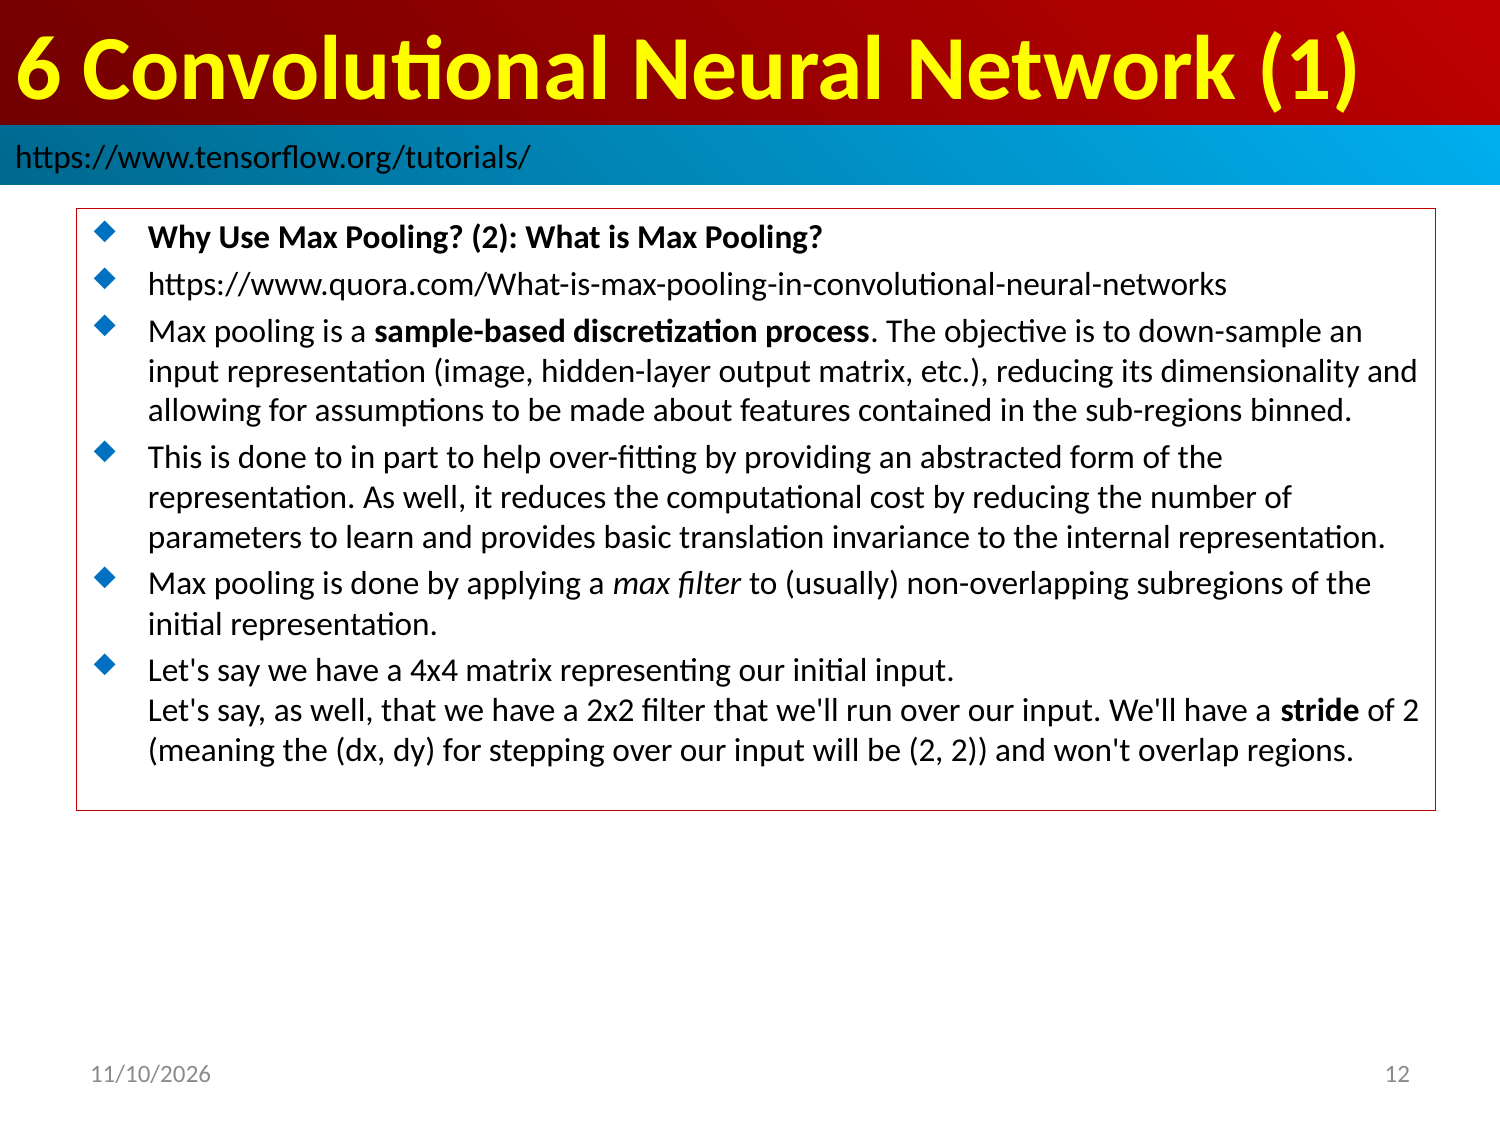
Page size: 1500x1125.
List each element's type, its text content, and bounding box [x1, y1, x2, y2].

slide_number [75, 1042, 425, 1103]
slide_number 12 [1074, 1042, 1425, 1103]
subtitle Why Use Max Pooling? (2): What is Max Pooling? https://www.quora.com/What-is-max-pooling-in-convolutional-neural-networks Max pooling is a sample-based discretization process. The objective is to down-sample an input representation (image, hidden-layer output matrix, etc.), reducing its dimensionality and allowing for assumptions to be made about features contained in the sub-regions binned. This is done to in part to help over-fitting by providing an abstracted form of the representation. As well, it reduces the computational cost by reducing the number of parameters to learn and provides basic translation invariance to the internal representation. Max pooling is done by applying a max filter to (usually) non-overlapping subregions of the initial representation. Let's say we have a 4x4 matrix representing our initial input. Let's say, as well, that we have a 2x2 filter that we'll run over our input. We'll have a stride of 2 (meaning the (dx, dy) for stepping over our input will be (2, 2)) and won't overlap regions. [76, 208, 1436, 811]
text_box https://www.tensorflow.org/tutorials/ [0, 125, 1500, 185]
title 6 Convolutional Neural Network (1) [0, 0, 1500, 125]
